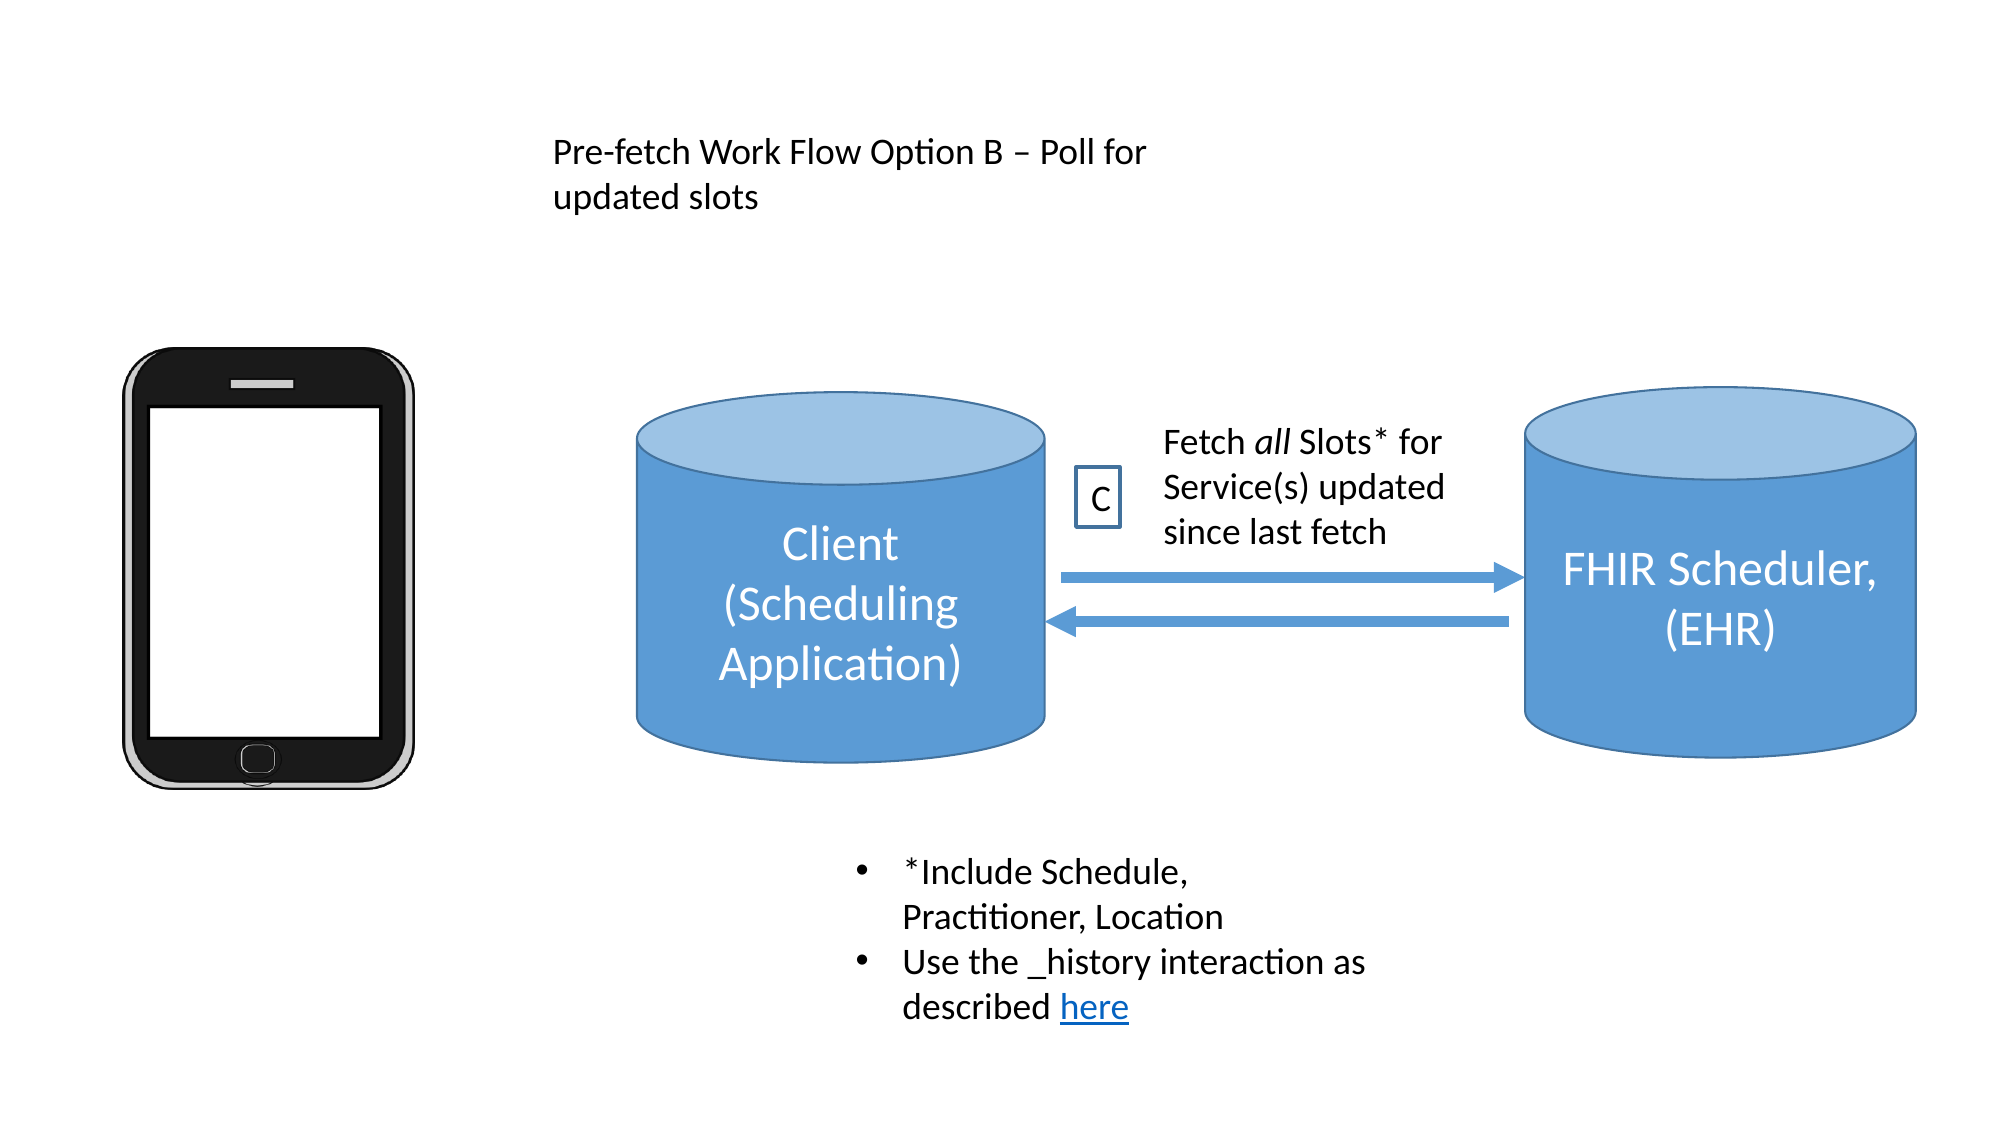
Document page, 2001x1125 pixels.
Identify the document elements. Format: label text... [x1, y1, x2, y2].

text_box Client (Scheduling Application) [635, 391, 1046, 764]
picture [121, 347, 415, 790]
text_box *Include Schedule, Practitioner, Location Use the _history interaction as described here [840, 839, 1391, 1080]
text_box FHIR Scheduler, (EHR) [1524, 386, 1917, 759]
text_box Pre-fetch Work Flow Option B – Poll for updated slots [538, 119, 1243, 225]
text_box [1044, 409, 1526, 622]
